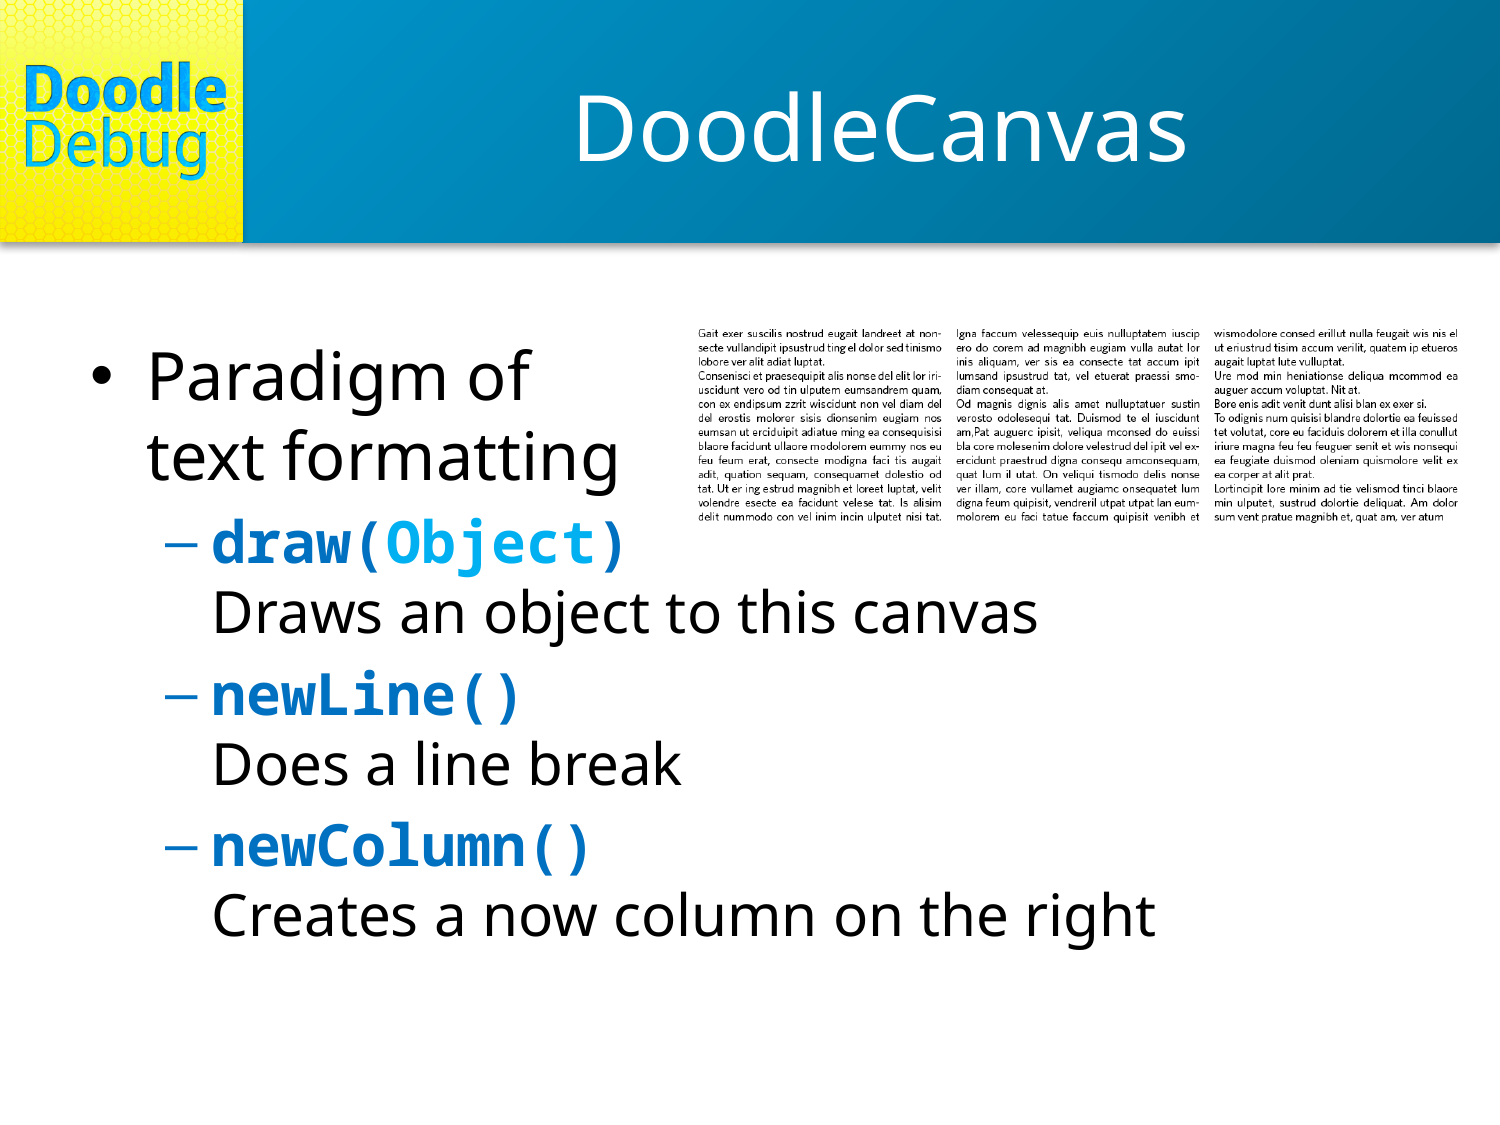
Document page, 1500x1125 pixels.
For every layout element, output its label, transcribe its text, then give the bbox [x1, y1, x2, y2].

picture [0, 0, 242, 242]
list Paradigm of text formatting draw(Object) Draws an object to this canvas newLine() Does a line break newColumn() Creates a now column on the right [75, 326, 1425, 1005]
title DoodleCanvas [336, 30, 1425, 219]
picture [685, 315, 1471, 540]
